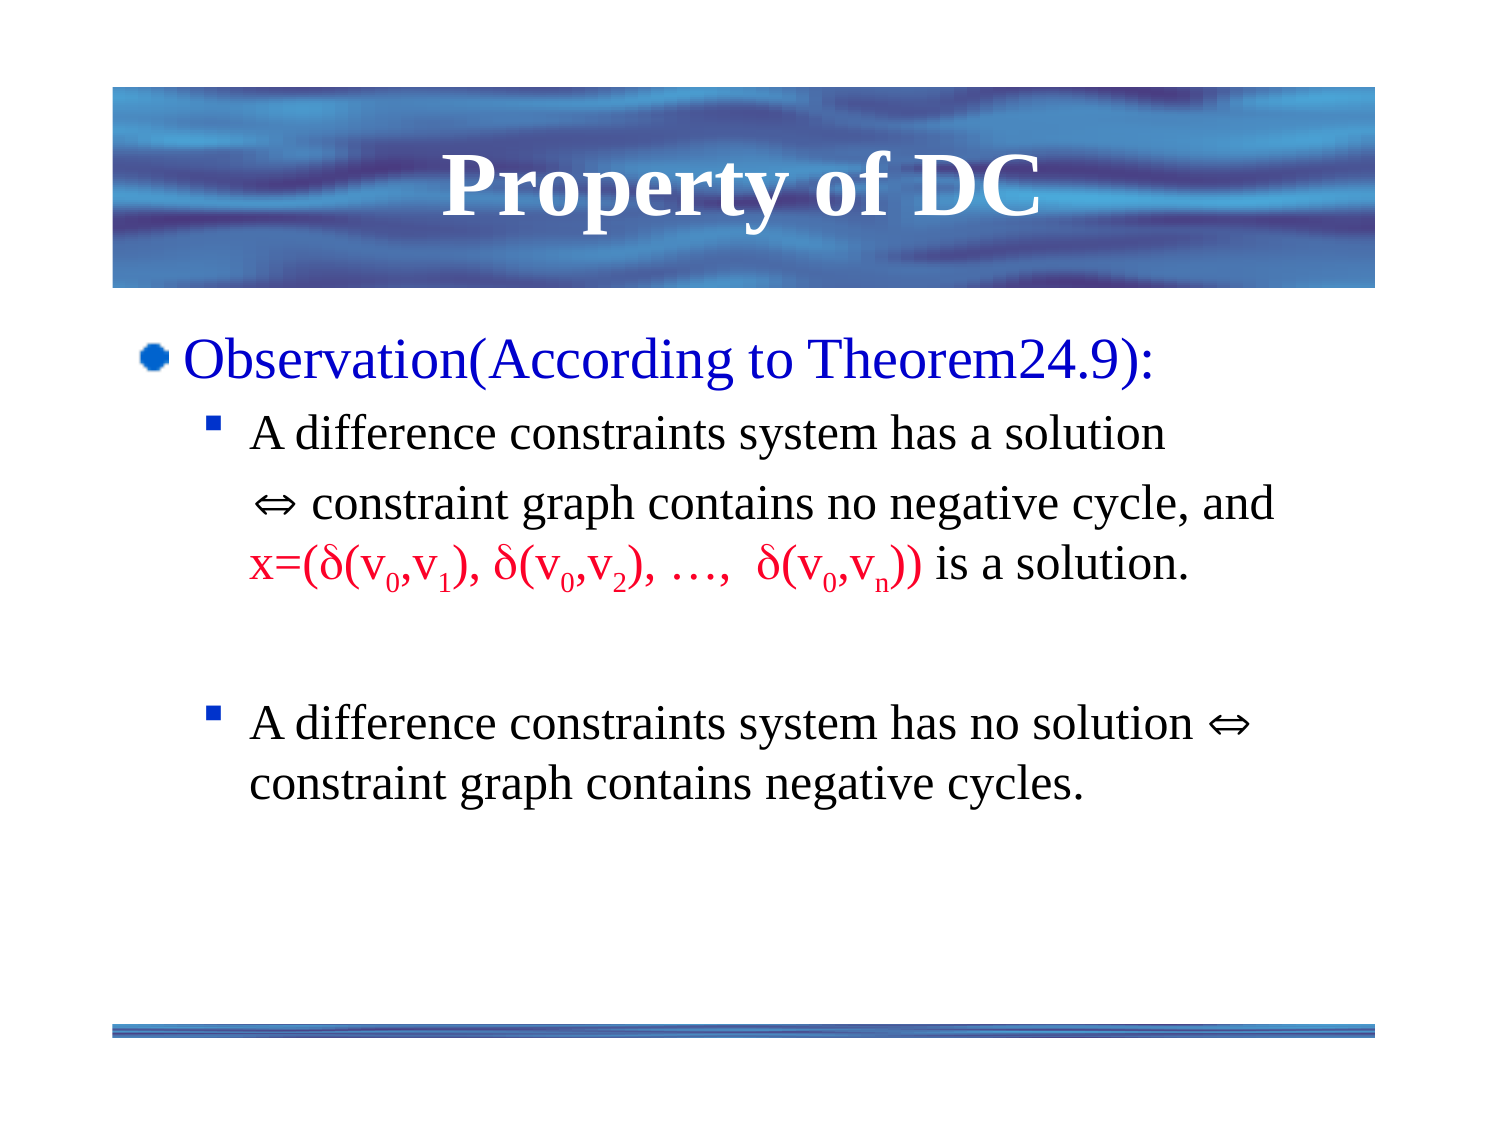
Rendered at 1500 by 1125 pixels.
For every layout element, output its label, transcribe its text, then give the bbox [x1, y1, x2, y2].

picture [127, 334, 169, 376]
title Property of DC [112, 87, 1376, 288]
picture [112, 1024, 1375, 1038]
list Observation(According to Theorem24.9): A difference constraints system has a solution  constraint graph contains no negative cycle, and x=((v0,v1), (v0,v2), …, (v0,vn)) is a solution. A difference constraints system has no solution  constraint graph contains negative cycles. [112, 312, 1363, 1013]
